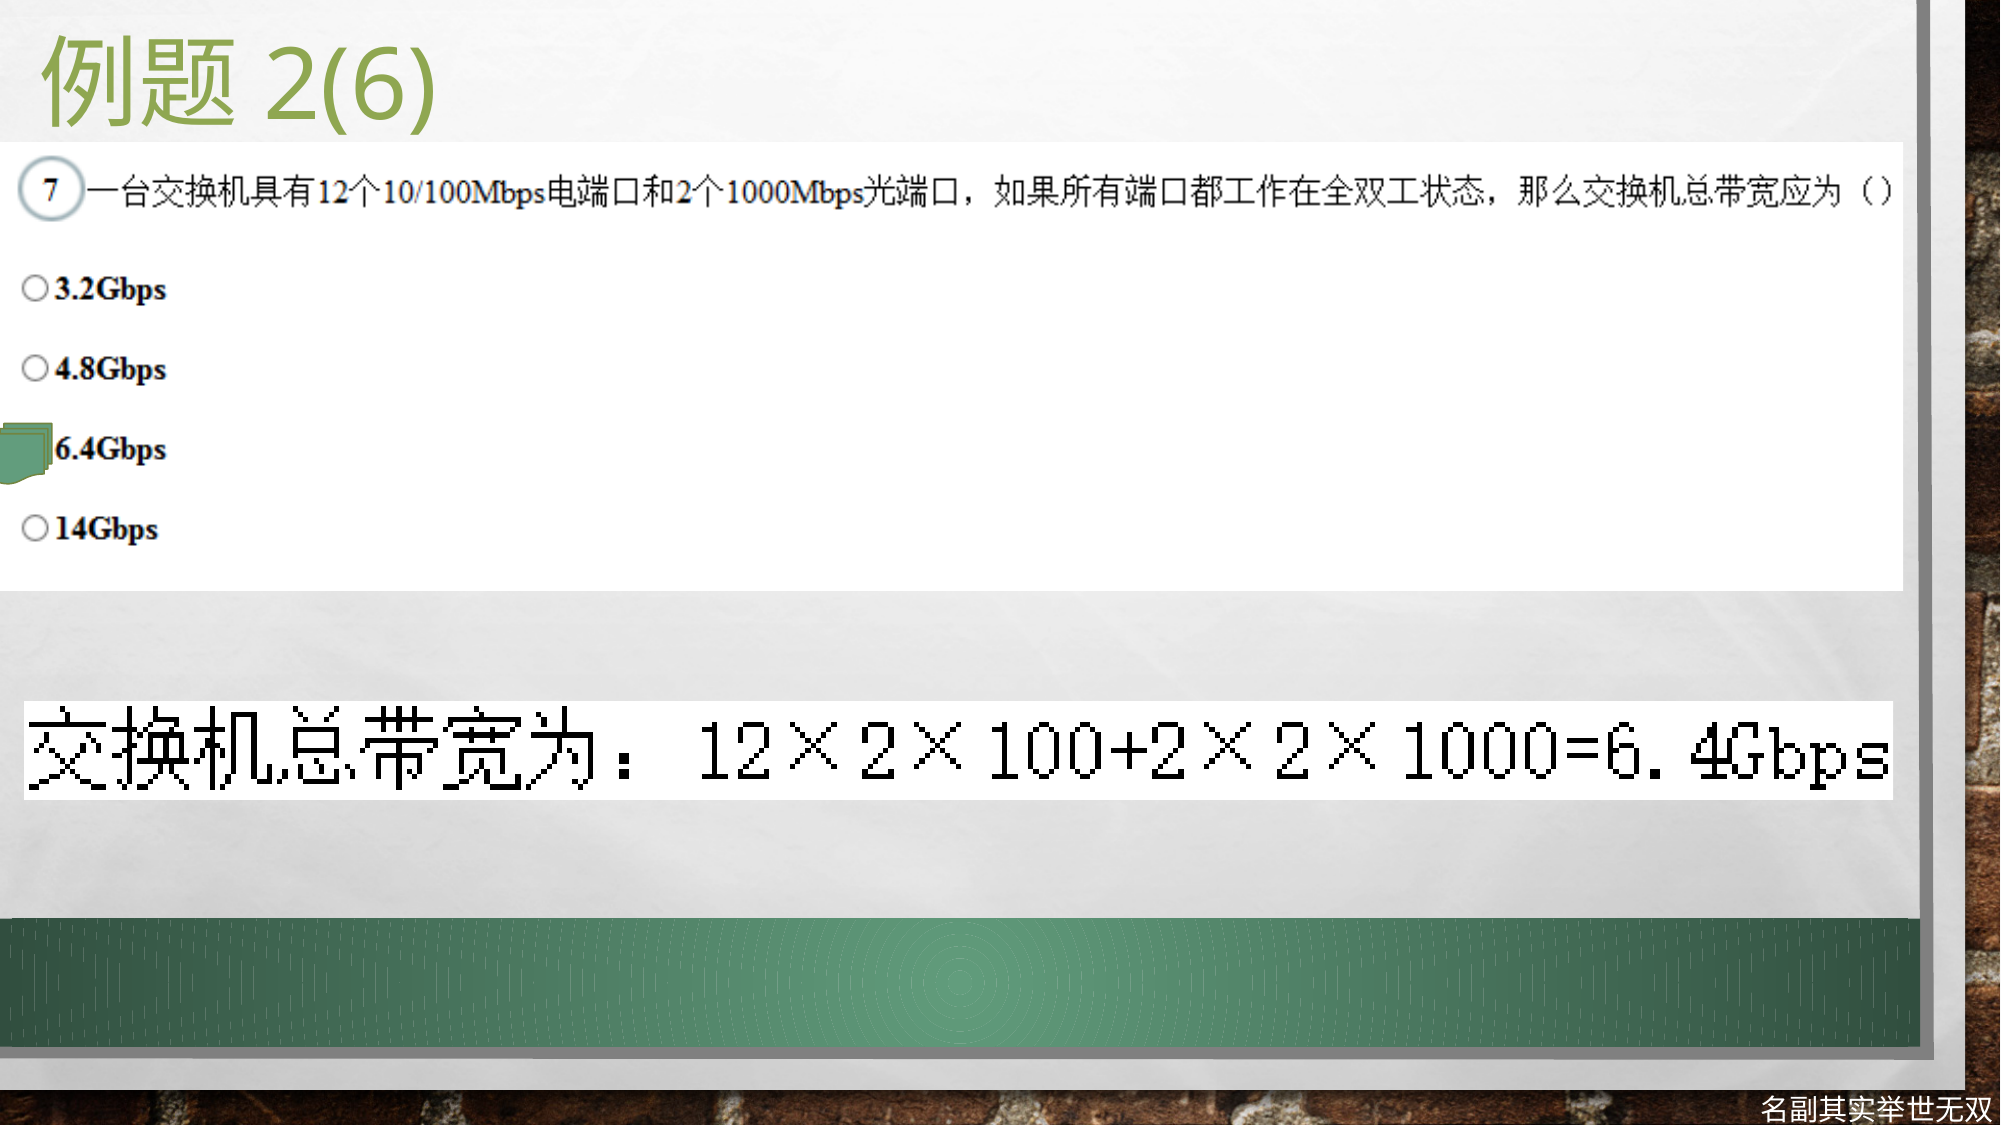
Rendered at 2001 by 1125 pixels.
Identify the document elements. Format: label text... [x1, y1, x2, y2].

picture [0, 0, 2000, 1125]
picture [23, 701, 1894, 800]
title 例题2(6) [24, 31, 1341, 142]
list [0, 142, 1904, 591]
